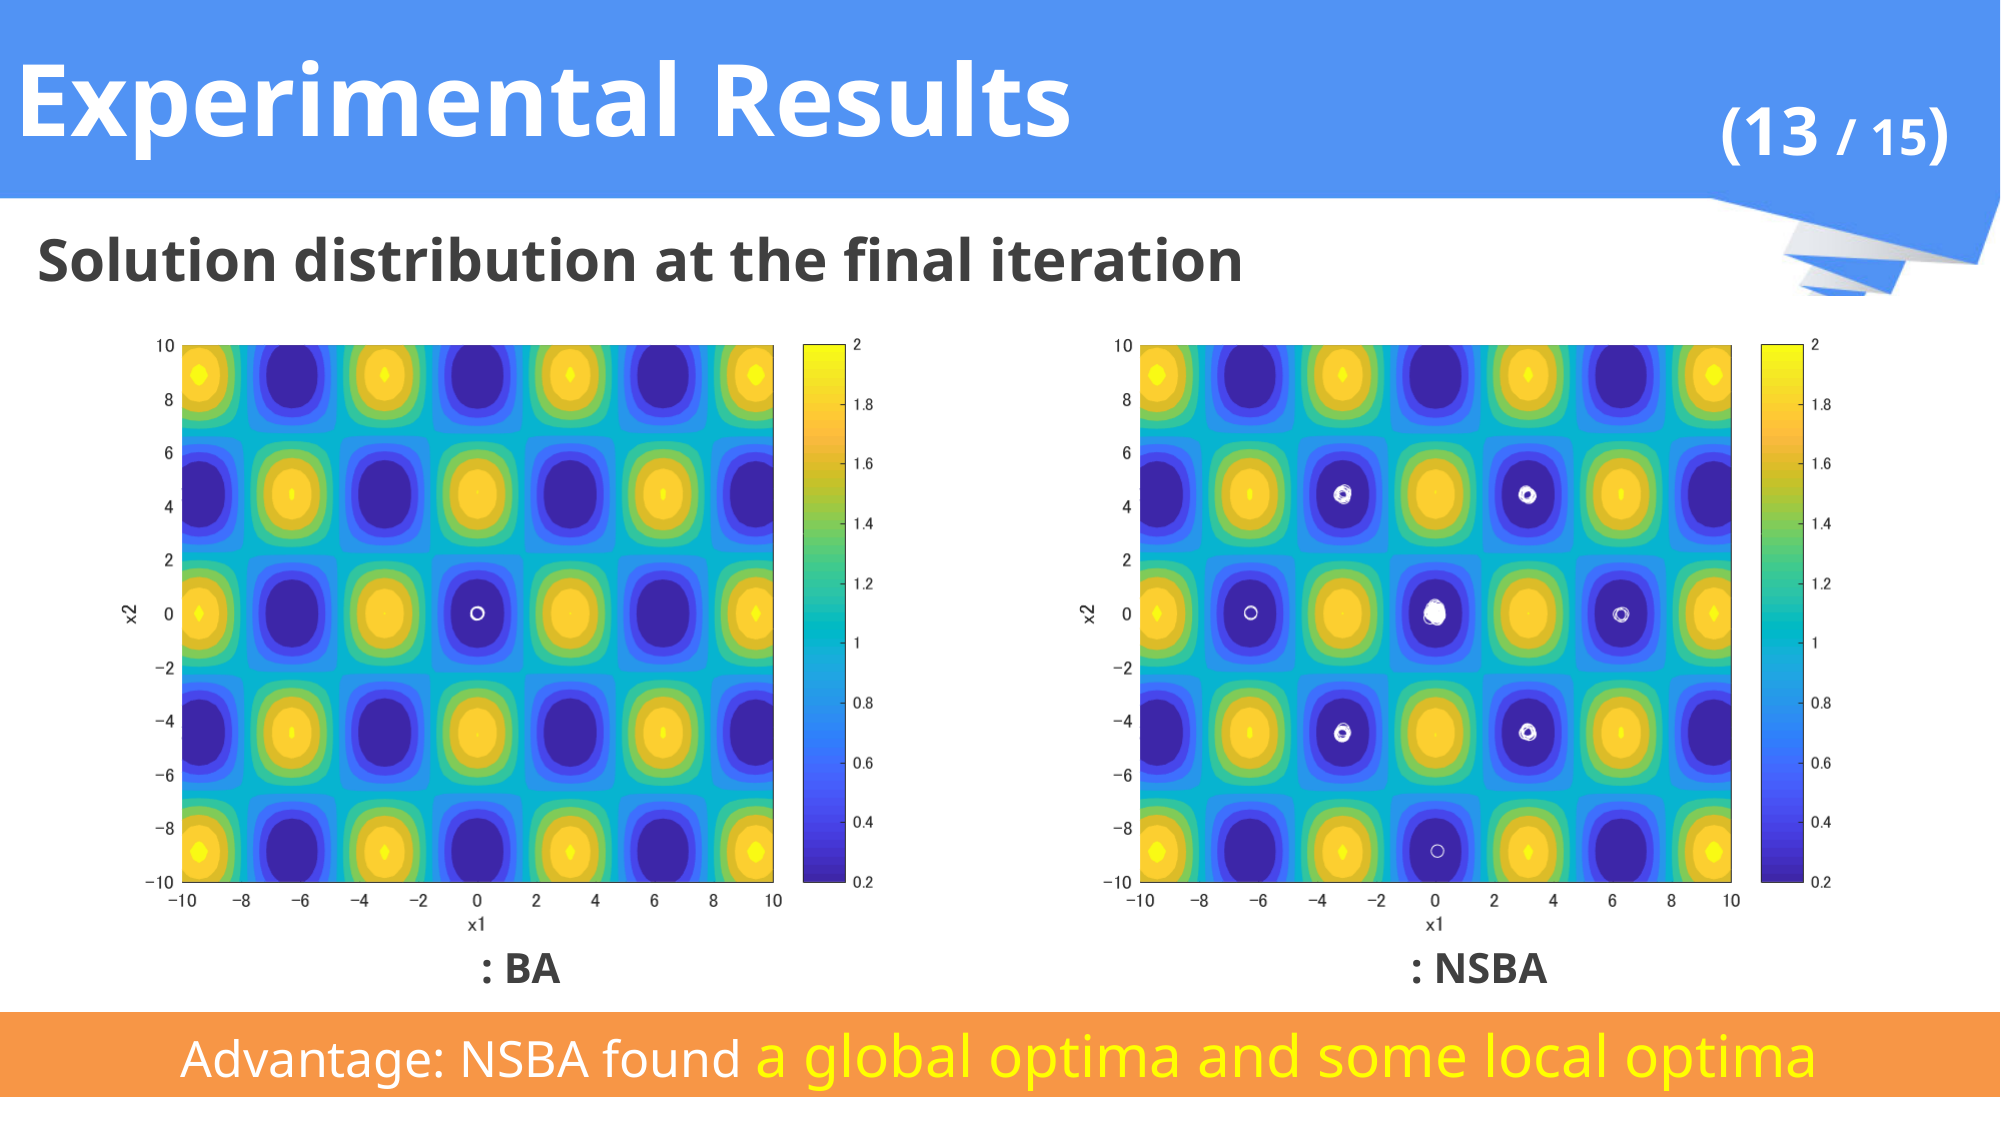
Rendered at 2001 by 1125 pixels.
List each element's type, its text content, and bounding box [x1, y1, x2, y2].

text_box Advantage: NSBA found a global optima and some local optima [0, 1012, 2000, 1097]
text_box (13 / 15) [1705, 81, 1976, 177]
picture [0, 0, 2001, 1125]
title Experimental Results [0, 0, 2000, 194]
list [1041, 296, 1917, 954]
list Solution distribution at the final iteration [22, 207, 1881, 308]
